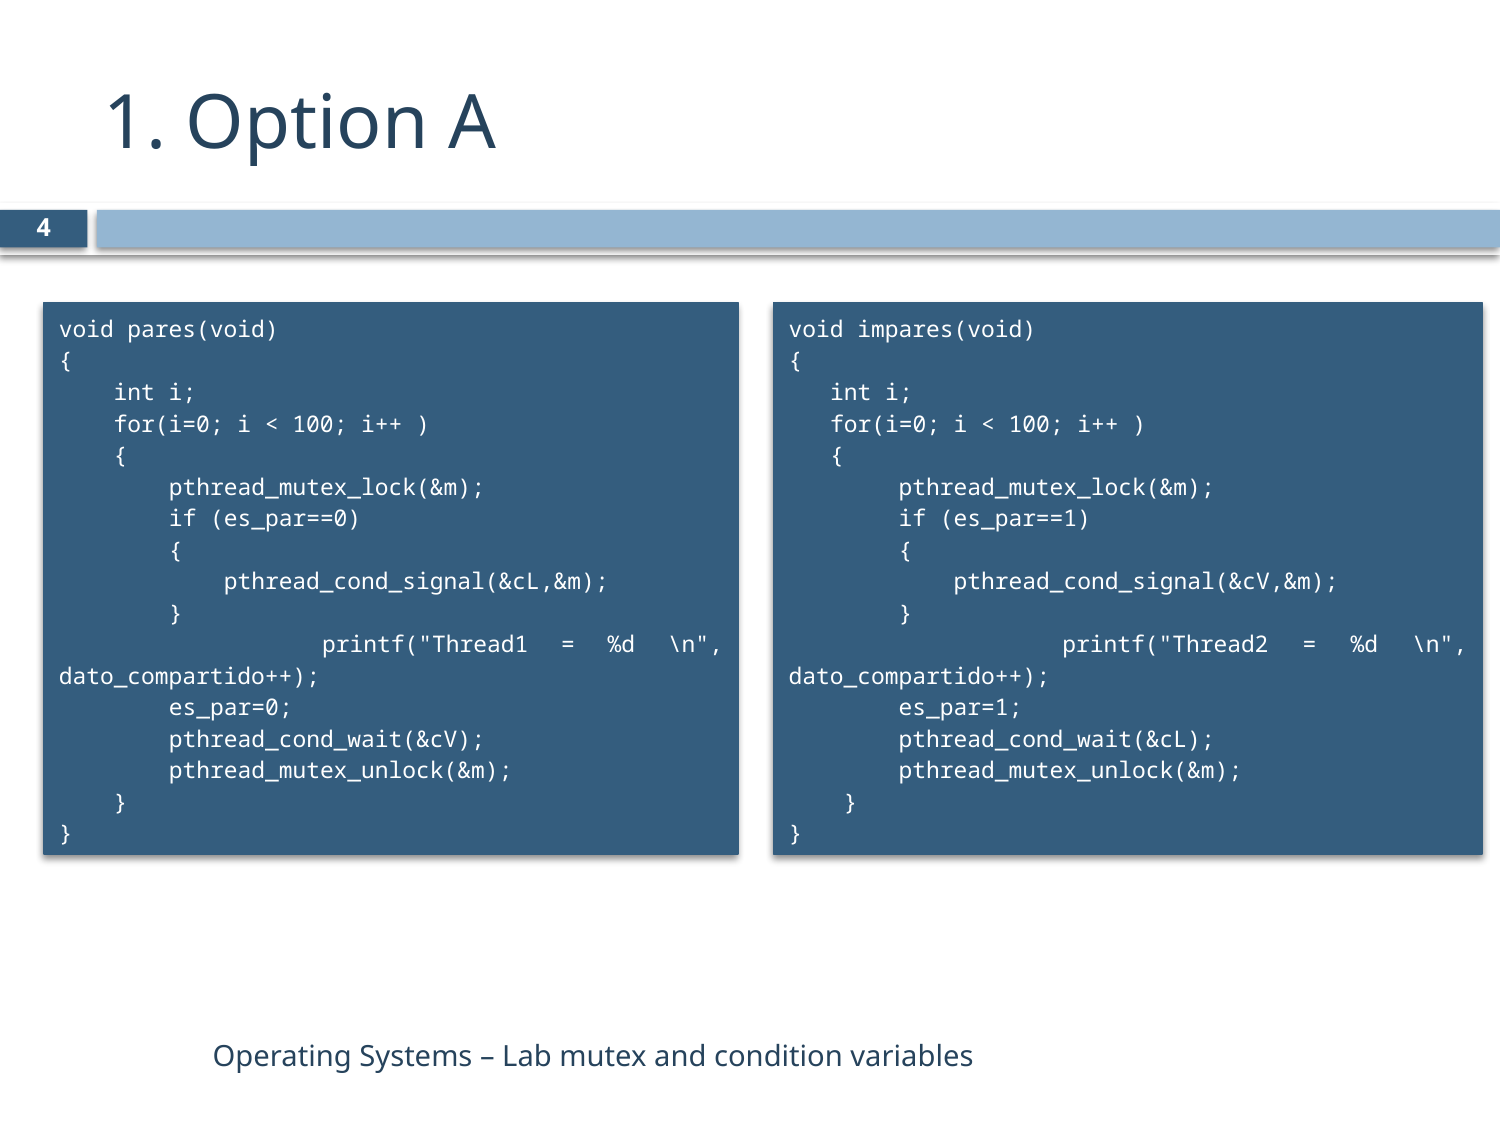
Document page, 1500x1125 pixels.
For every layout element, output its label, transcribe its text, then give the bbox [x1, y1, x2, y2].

text_box void impares(void) { int i; for(i=0; i < 100; i++ ) { pthread_mutex_lock(&m); if (es_par==1) { pthread_cond_signal(&cV,&m); } printf("Thread2 = %d \n", dato_compartido++); es_par=1; pthread_cond_wait(&cL); pthread_mutex_unlock(&m); } } [773, 302, 1483, 855]
text_box void pares(void) { int i; for(i=0; i < 100; i++ ) { pthread_mutex_lock(&m); if (es_par==0) { pthread_cond_signal(&cL,&m); } printf("Thread1 = %d \n", dato_compartido++); es_par=0; pthread_cond_wait(&cV); pthread_mutex_unlock(&m); } } [43, 302, 739, 855]
title 1. Option A [88, 37, 1500, 201]
footer Operating Systems – Lab mutex and condition variables [99, 1025, 990, 1085]
slide_number 4 [0, 208, 88, 249]
